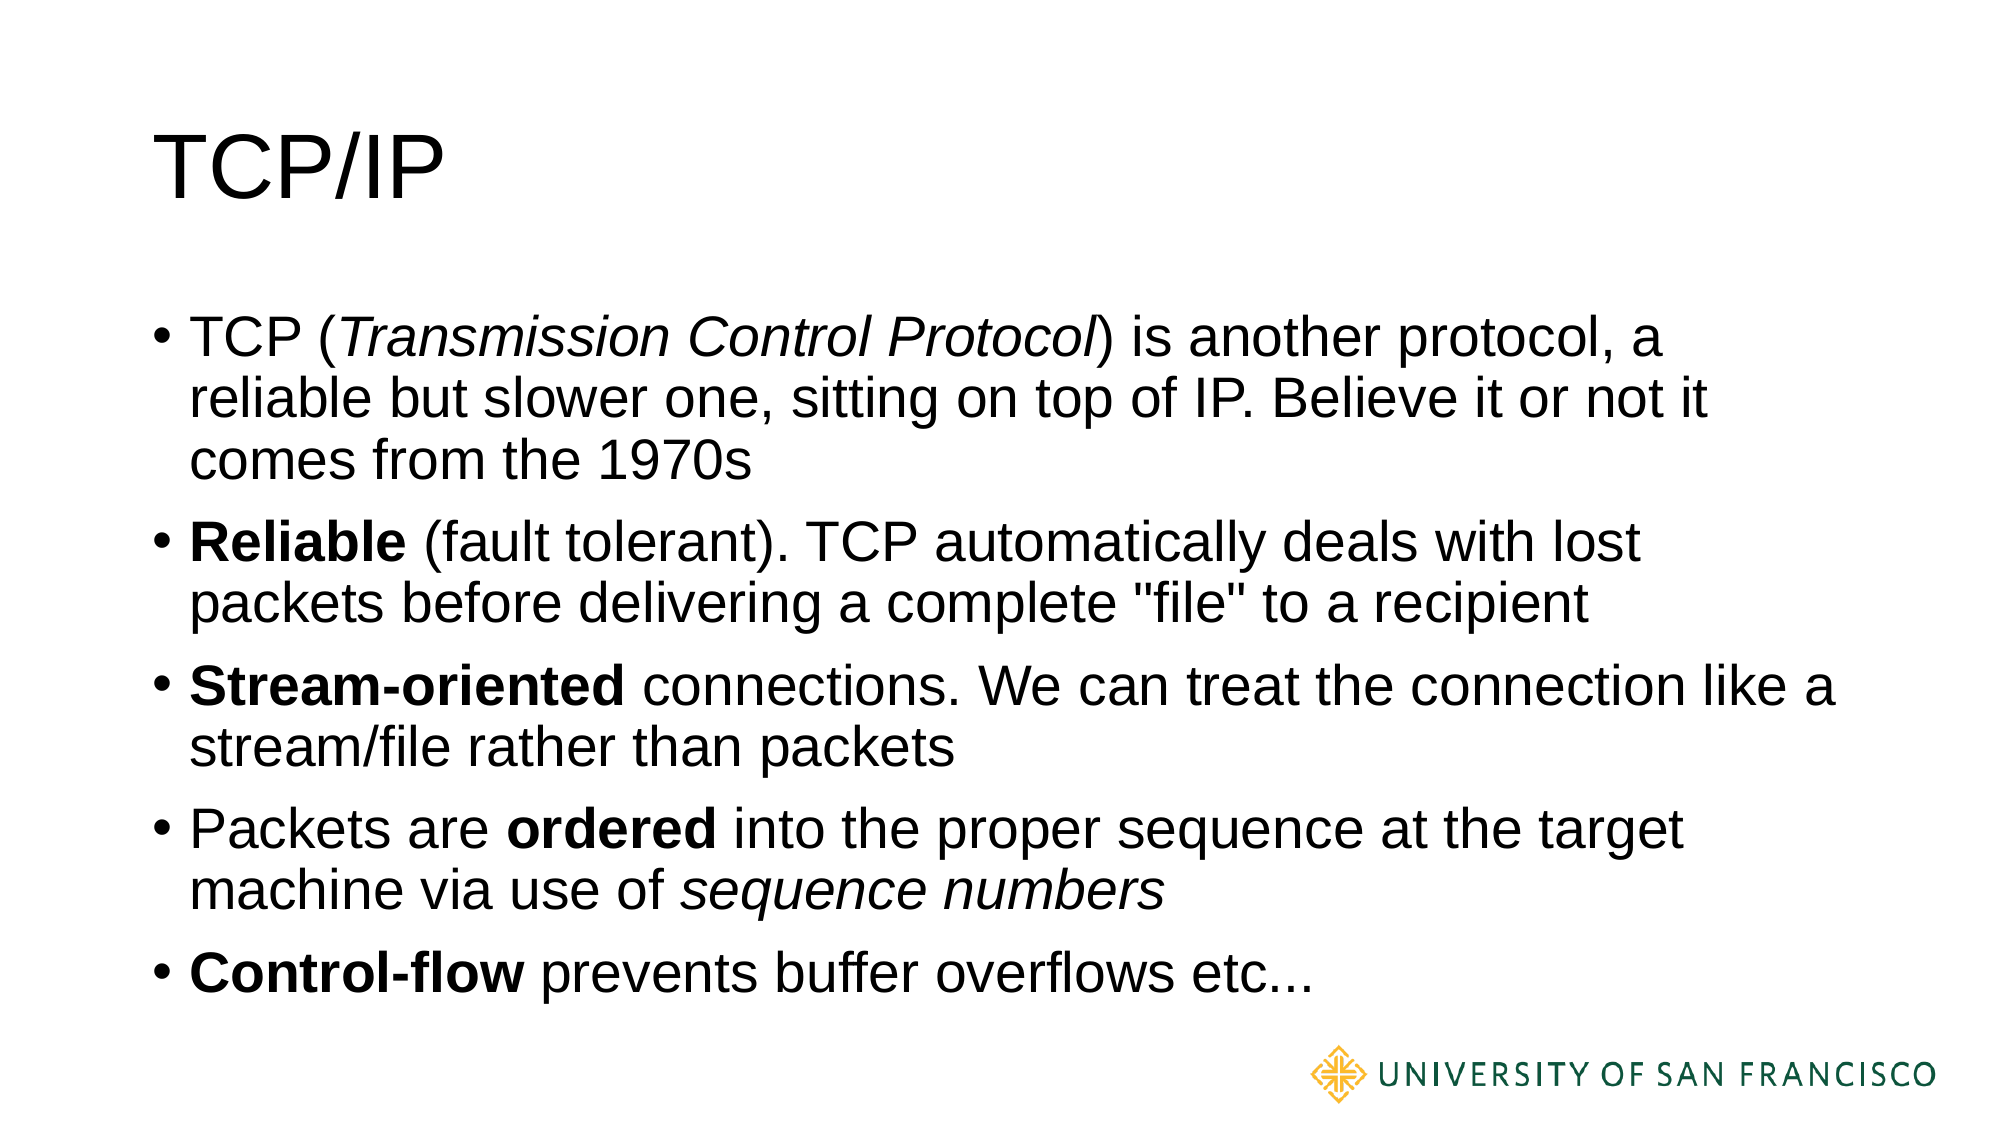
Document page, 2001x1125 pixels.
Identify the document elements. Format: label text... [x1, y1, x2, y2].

list TCP (Transmission Control Protocol) is another protocol, a reliable but slower one, sitting on top of IP. Believe it or not it comes from the 1970s Reliable (fault tolerant). TCP automatically deals with lost packets before delivering a complete "file" to a recipient Stream-oriented connections. We can treat the connection like a stream/file rather than packets Packets are ordered into the proper sequence at the target machine via use of sequence numbers Control-flow prevents buffer overflows etc... [137, 299, 1863, 1014]
title TCP/IP [137, 59, 1863, 278]
